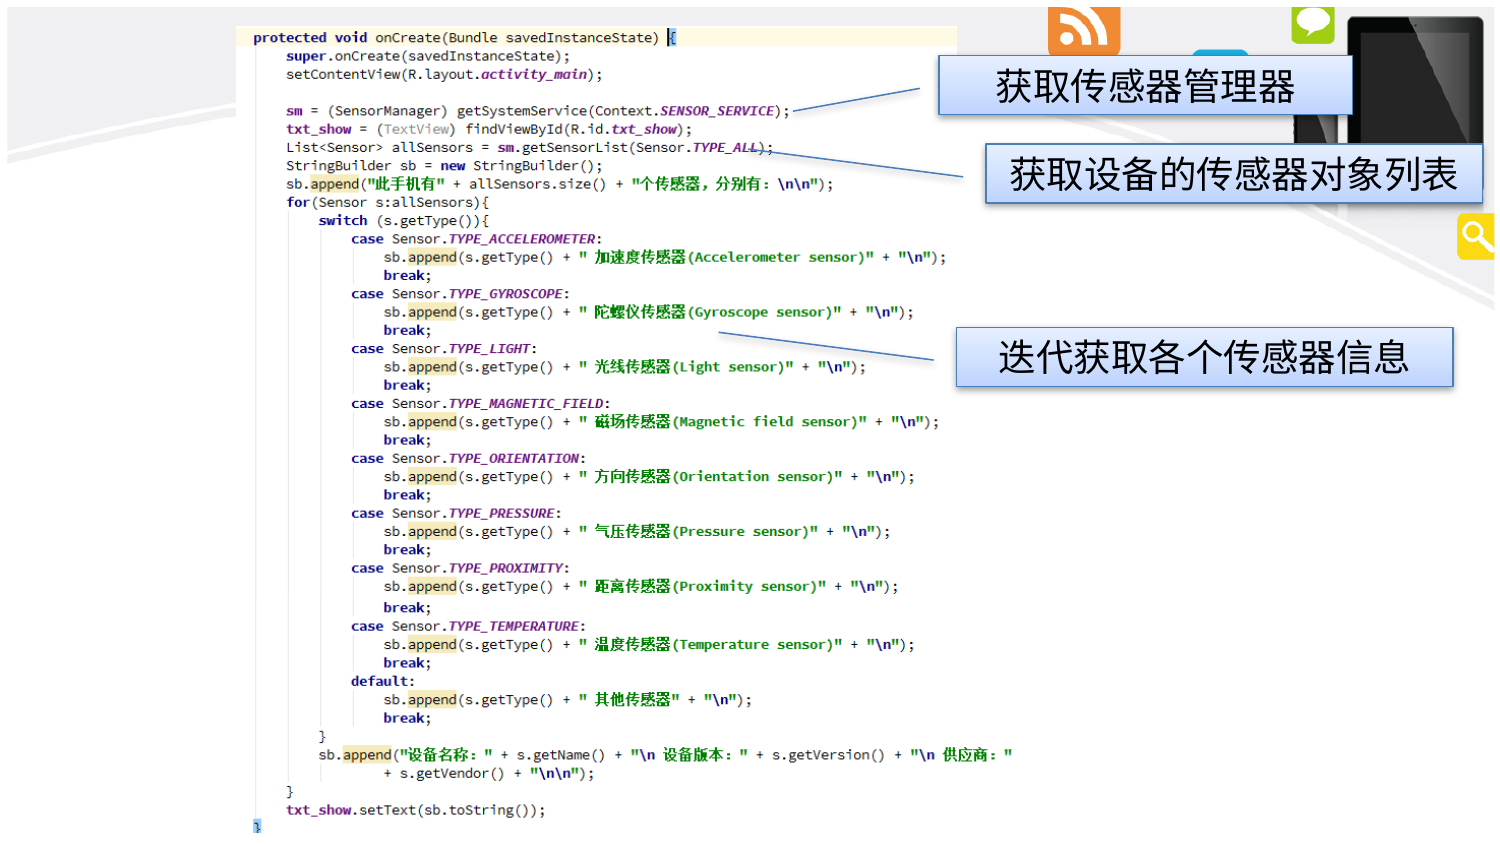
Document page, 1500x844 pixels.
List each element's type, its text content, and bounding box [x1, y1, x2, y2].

text_box 获取设备的传感器对象列表 [985, 143, 1483, 204]
text_box 获取传感器管理器 [962, 55, 1353, 115]
text_box 迭代获取各个传感器信息 [962, 327, 1454, 387]
picture [0, 0, 1500, 844]
